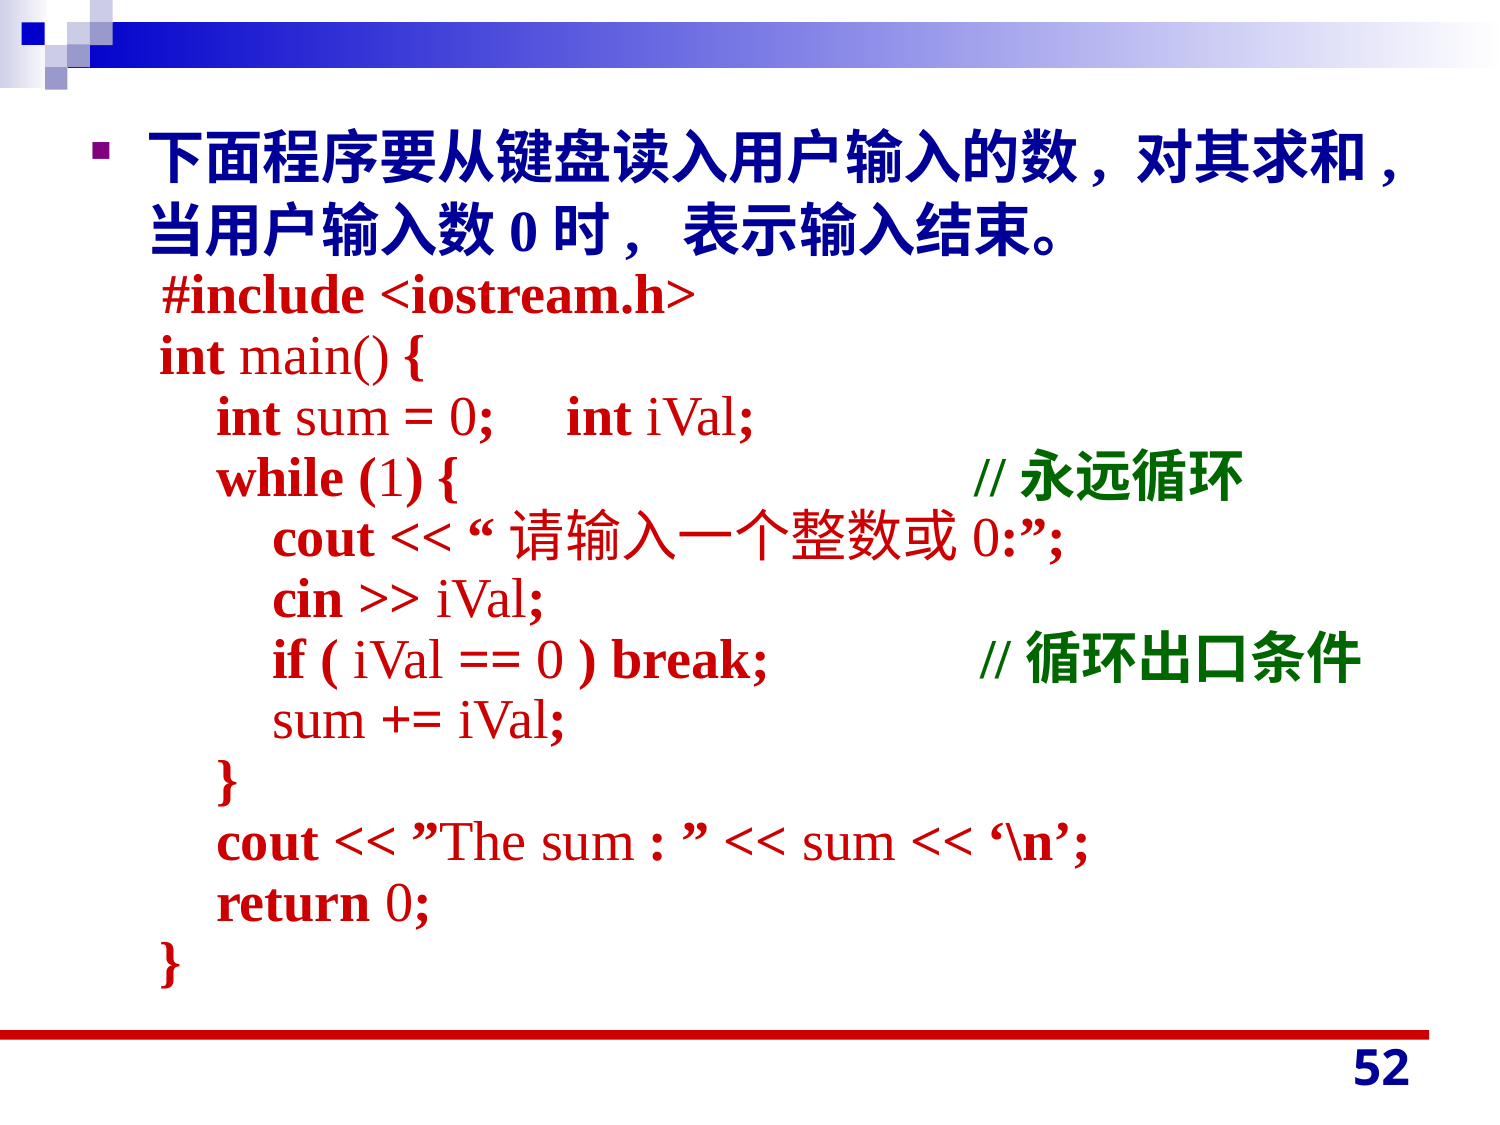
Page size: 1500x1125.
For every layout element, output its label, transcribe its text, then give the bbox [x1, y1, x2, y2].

slide_number 52 [1074, 1036, 1425, 1112]
list 下面程序要从键盘读入用户输入的数, 对其求和, 当用户输入数0时, 表示输入结束。 #include <iostream.h> int main() { int sum = 0; int iVal; while (1) { //永远循环 cout << “请输入一个整数或0:”; cin >> iVal; if ( iVal == 0 ) break; //循环出口条件 sum += iVal; } cout << ”The sum : ” << sum << ‘\n’; return 0; } [75, 108, 1413, 1053]
